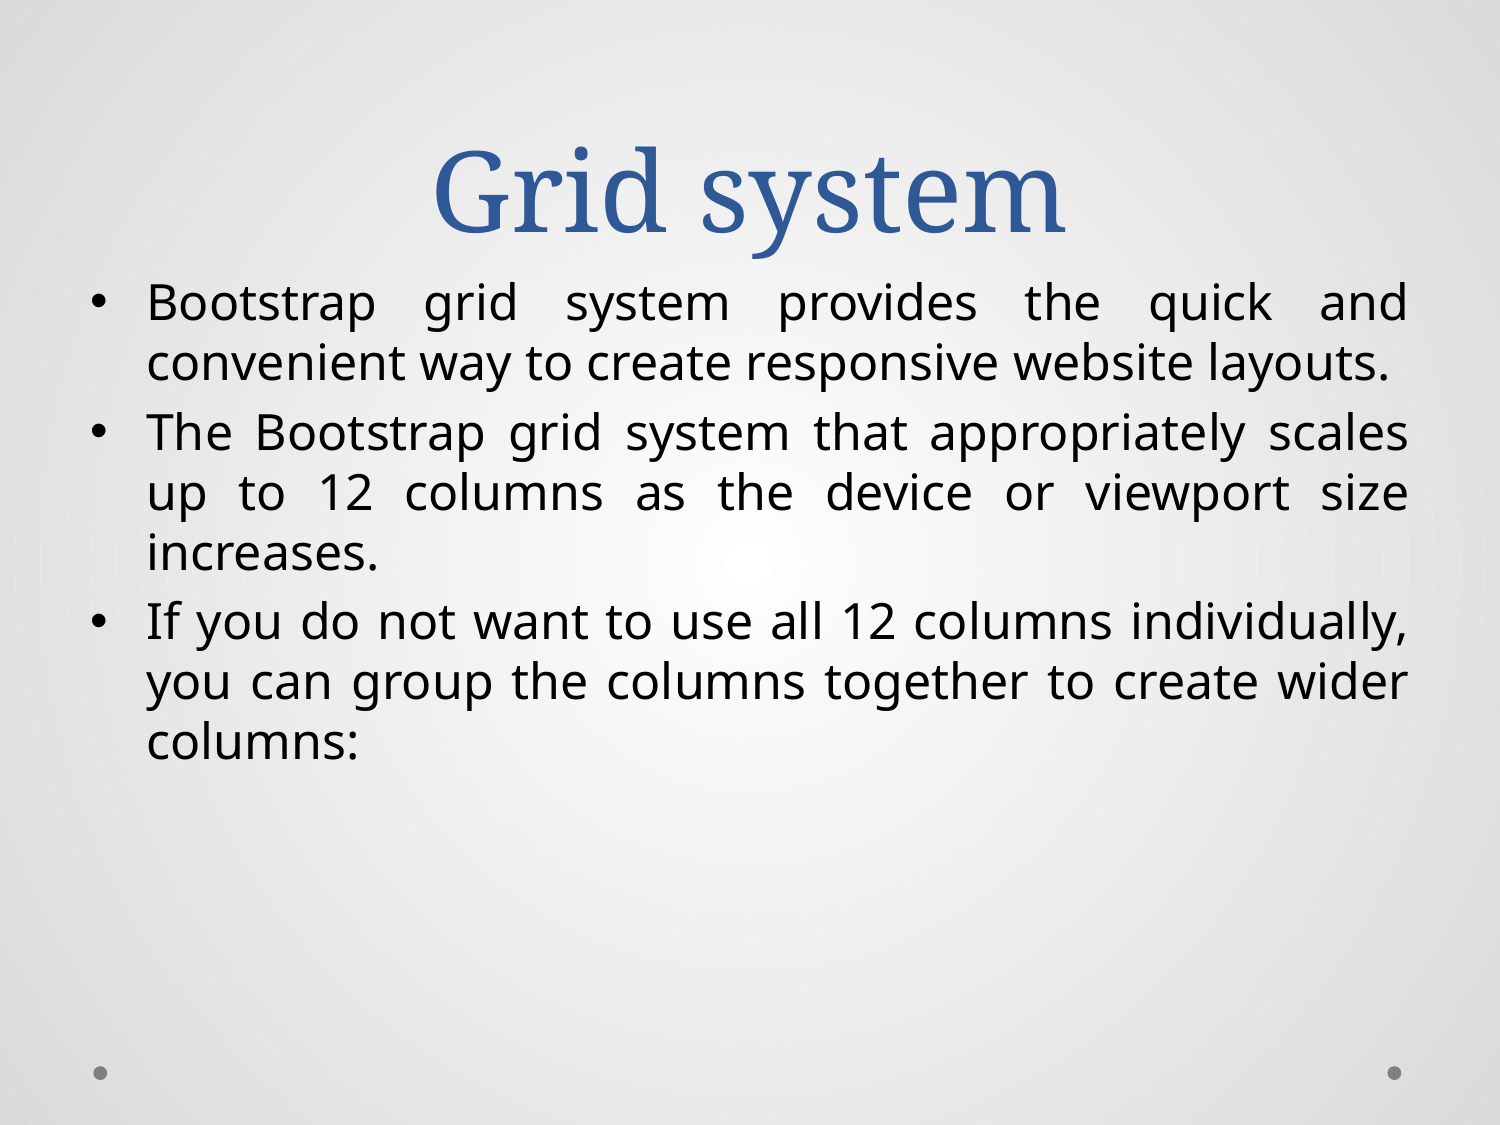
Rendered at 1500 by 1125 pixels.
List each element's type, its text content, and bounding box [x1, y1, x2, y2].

title Grid system [75, 0, 1425, 262]
list Bootstrap grid system provides the quick and convenient way to create responsive website layouts. The Bootstrap grid system that appropriately scales up to 12 columns as the device or viewport size increases. If you do not want to use all 12 columns individually, you can group the columns together to create wider columns: [75, 262, 1425, 1005]
